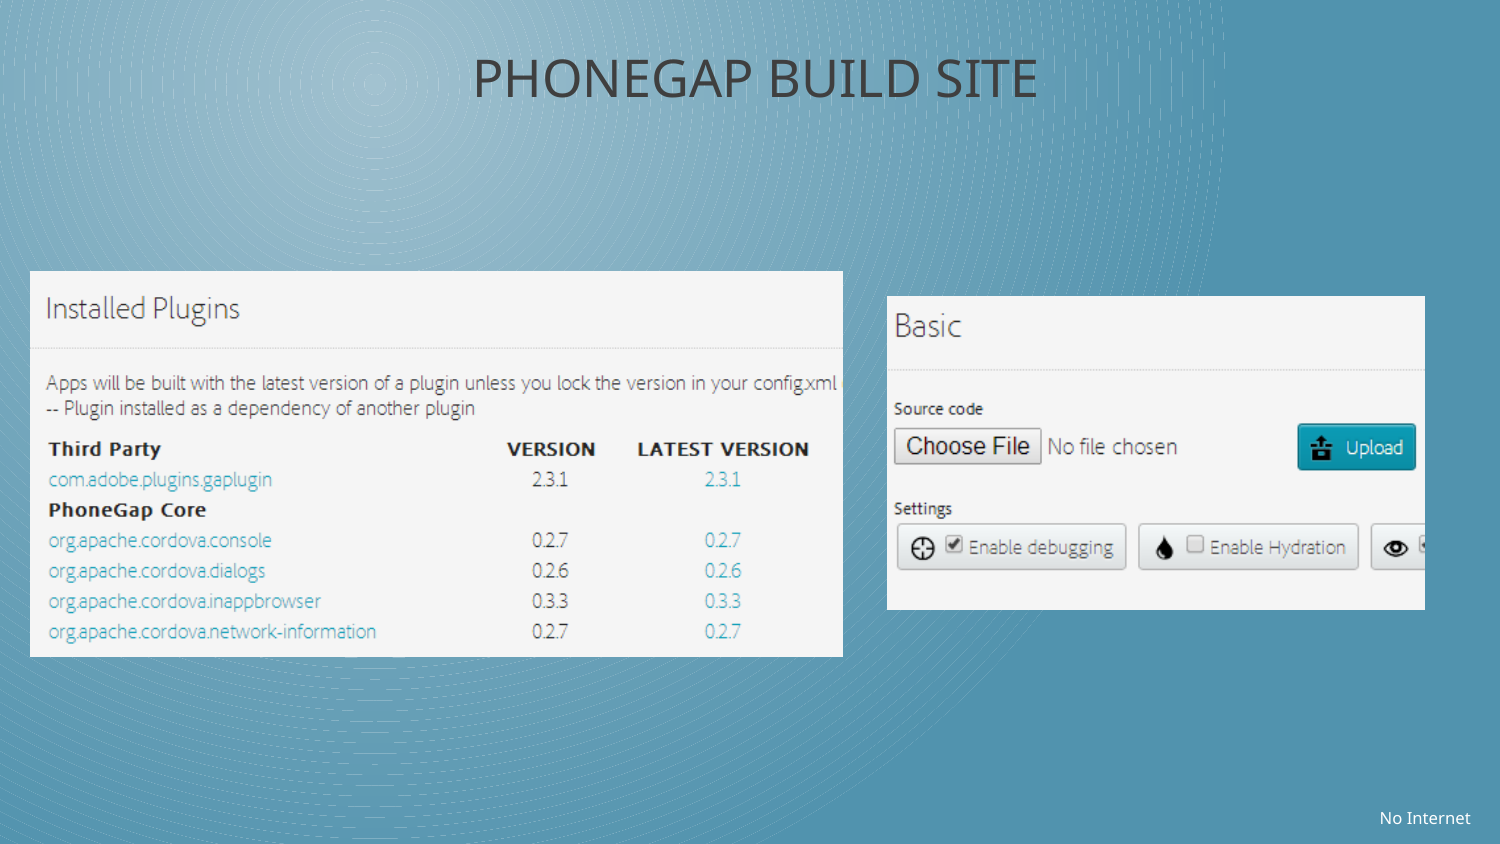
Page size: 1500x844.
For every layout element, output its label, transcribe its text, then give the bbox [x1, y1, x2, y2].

picture [29, 271, 843, 657]
picture [887, 296, 1426, 610]
title Phonegap build site [300, 37, 1213, 141]
text_box No Internet [1364, 800, 1500, 835]
